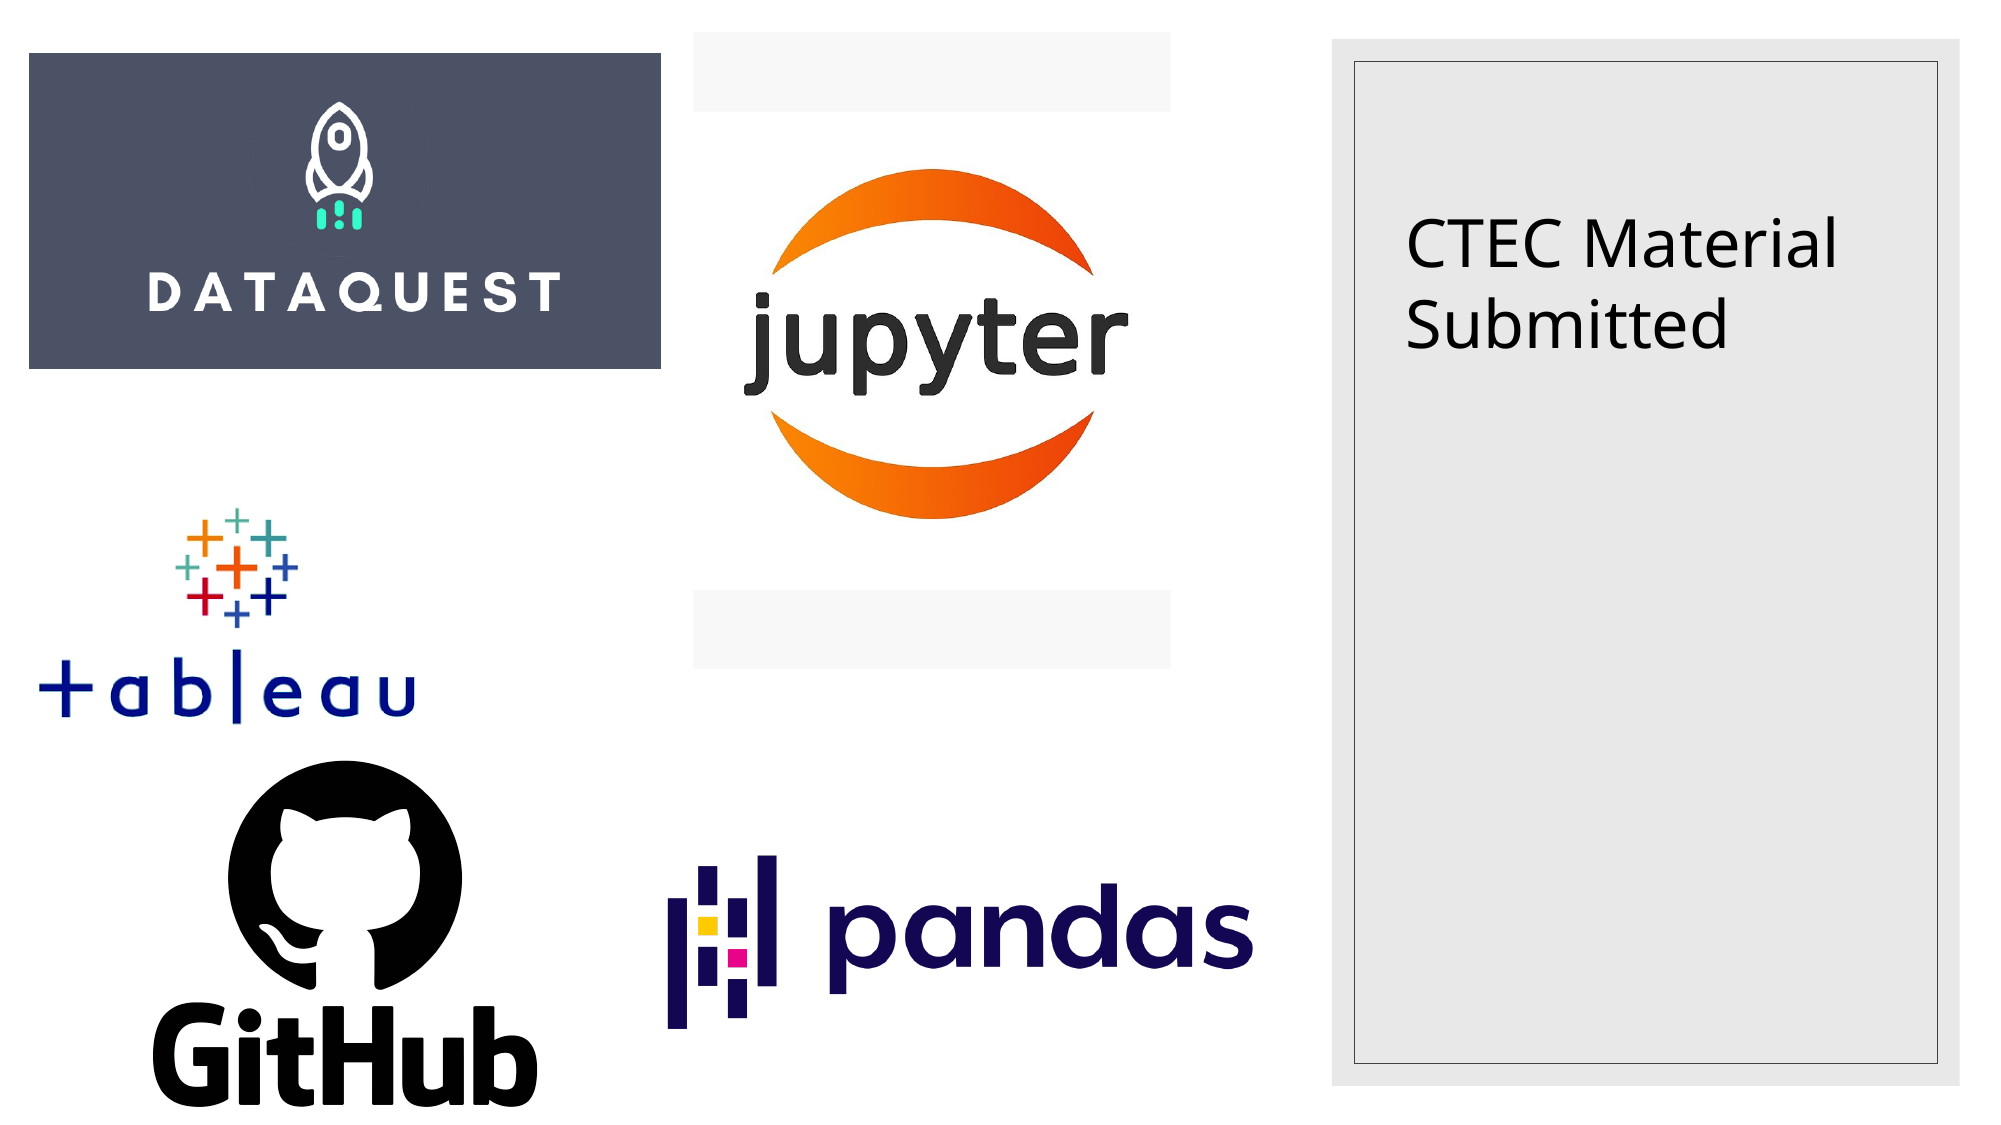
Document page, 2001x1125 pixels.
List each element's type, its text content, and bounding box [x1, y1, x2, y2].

picture [29, 53, 661, 370]
picture [29, 425, 1281, 1112]
title CTEC Material Submitted [1390, 98, 1907, 369]
picture [693, 32, 1171, 669]
